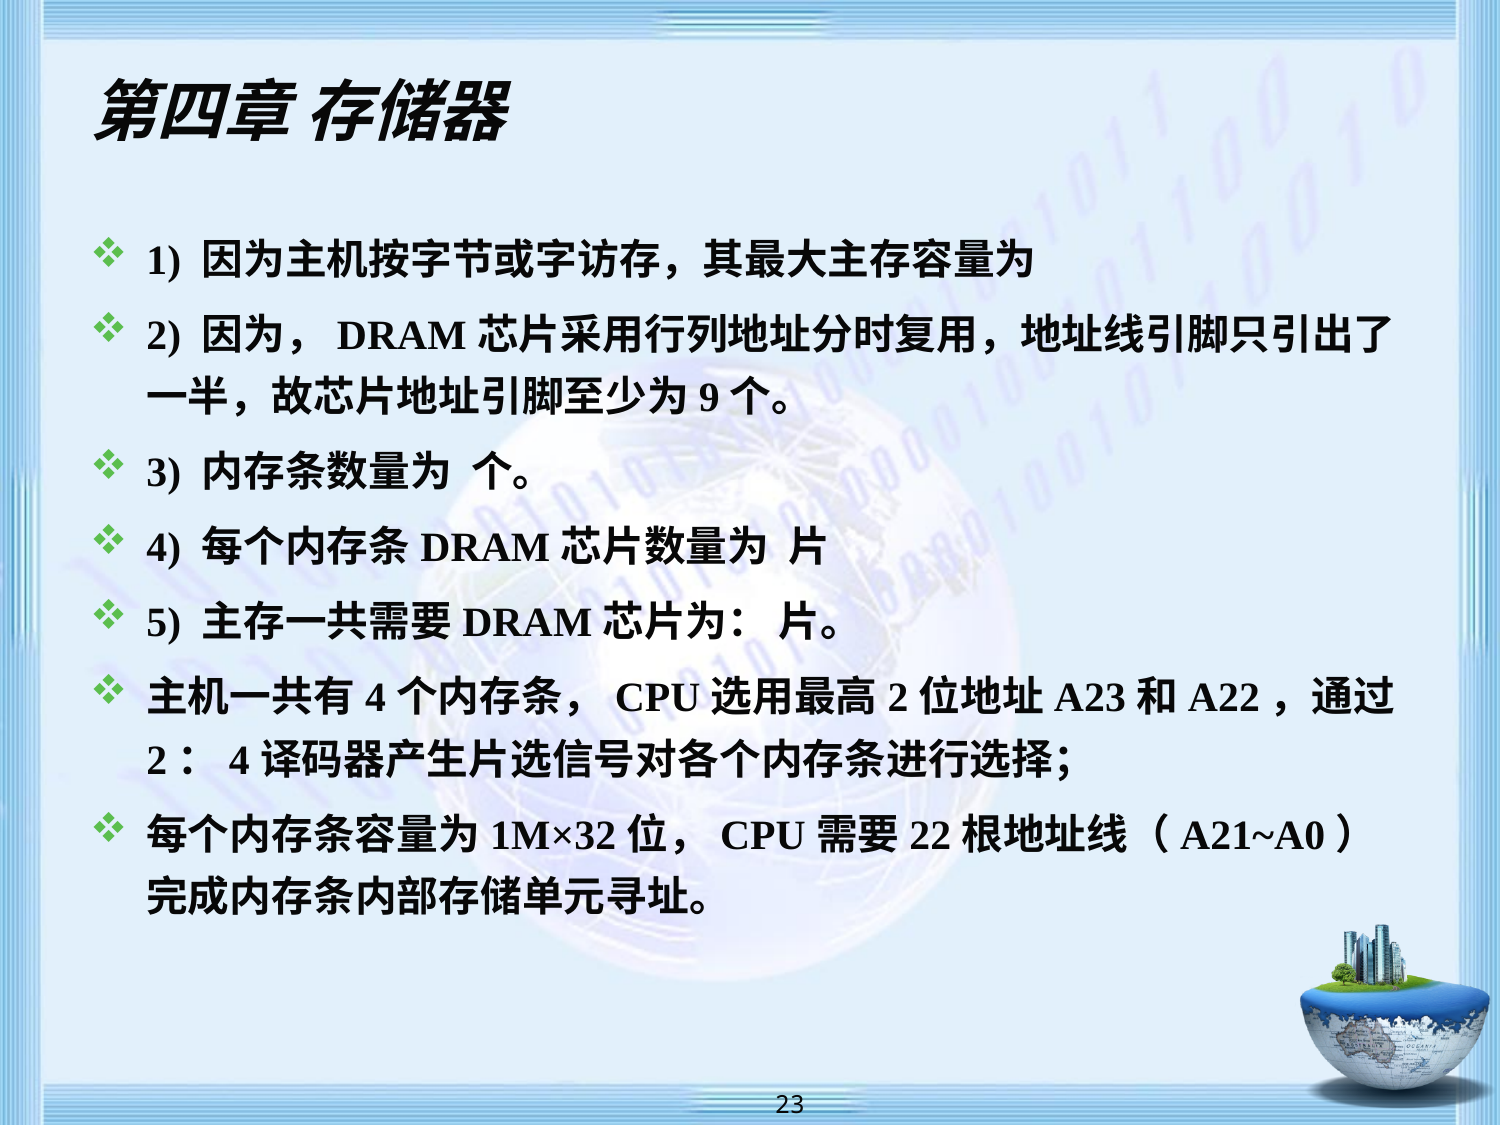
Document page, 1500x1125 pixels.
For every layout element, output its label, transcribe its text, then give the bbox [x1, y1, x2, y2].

title 第四章 存储器 [75, 37, 1425, 180]
footer 23 [512, 1072, 988, 1113]
picture [0, 0, 1500, 1125]
